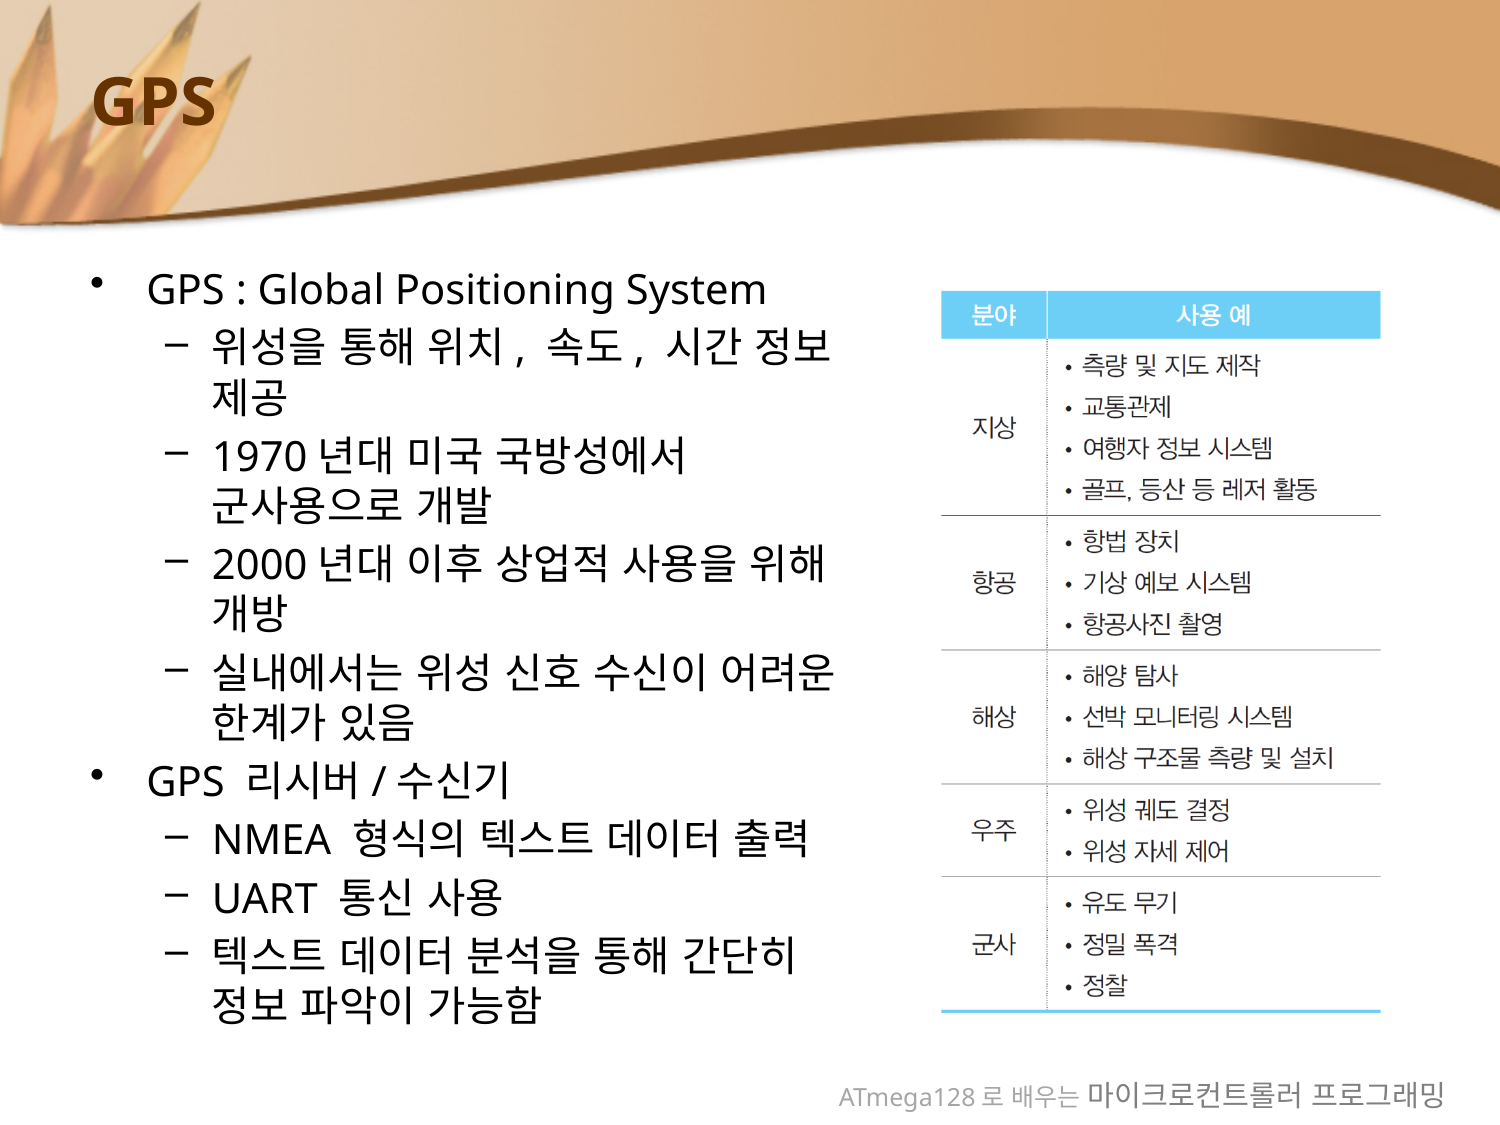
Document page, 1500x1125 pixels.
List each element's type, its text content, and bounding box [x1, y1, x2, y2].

picture [0, 0, 1500, 1125]
title GPS [75, 47, 1140, 149]
list GPS : Global Positioning System 위성을 통해 위치, 속도, 시간 정보 제공 1970년대 미국 국방성에서 군사용으로 개발 2000년대 이후 상업적 사용을 위해 개방 실내에서는 위성 신호 수신이 어려운 한계가 있음 GPS 리시버/수신기 NMEA 형식의 텍스트 데이터 출력 UART 통신 사용 텍스트 데이터 분석을 통해 간단히 정보 파악이 가능함 [75, 255, 892, 1047]
